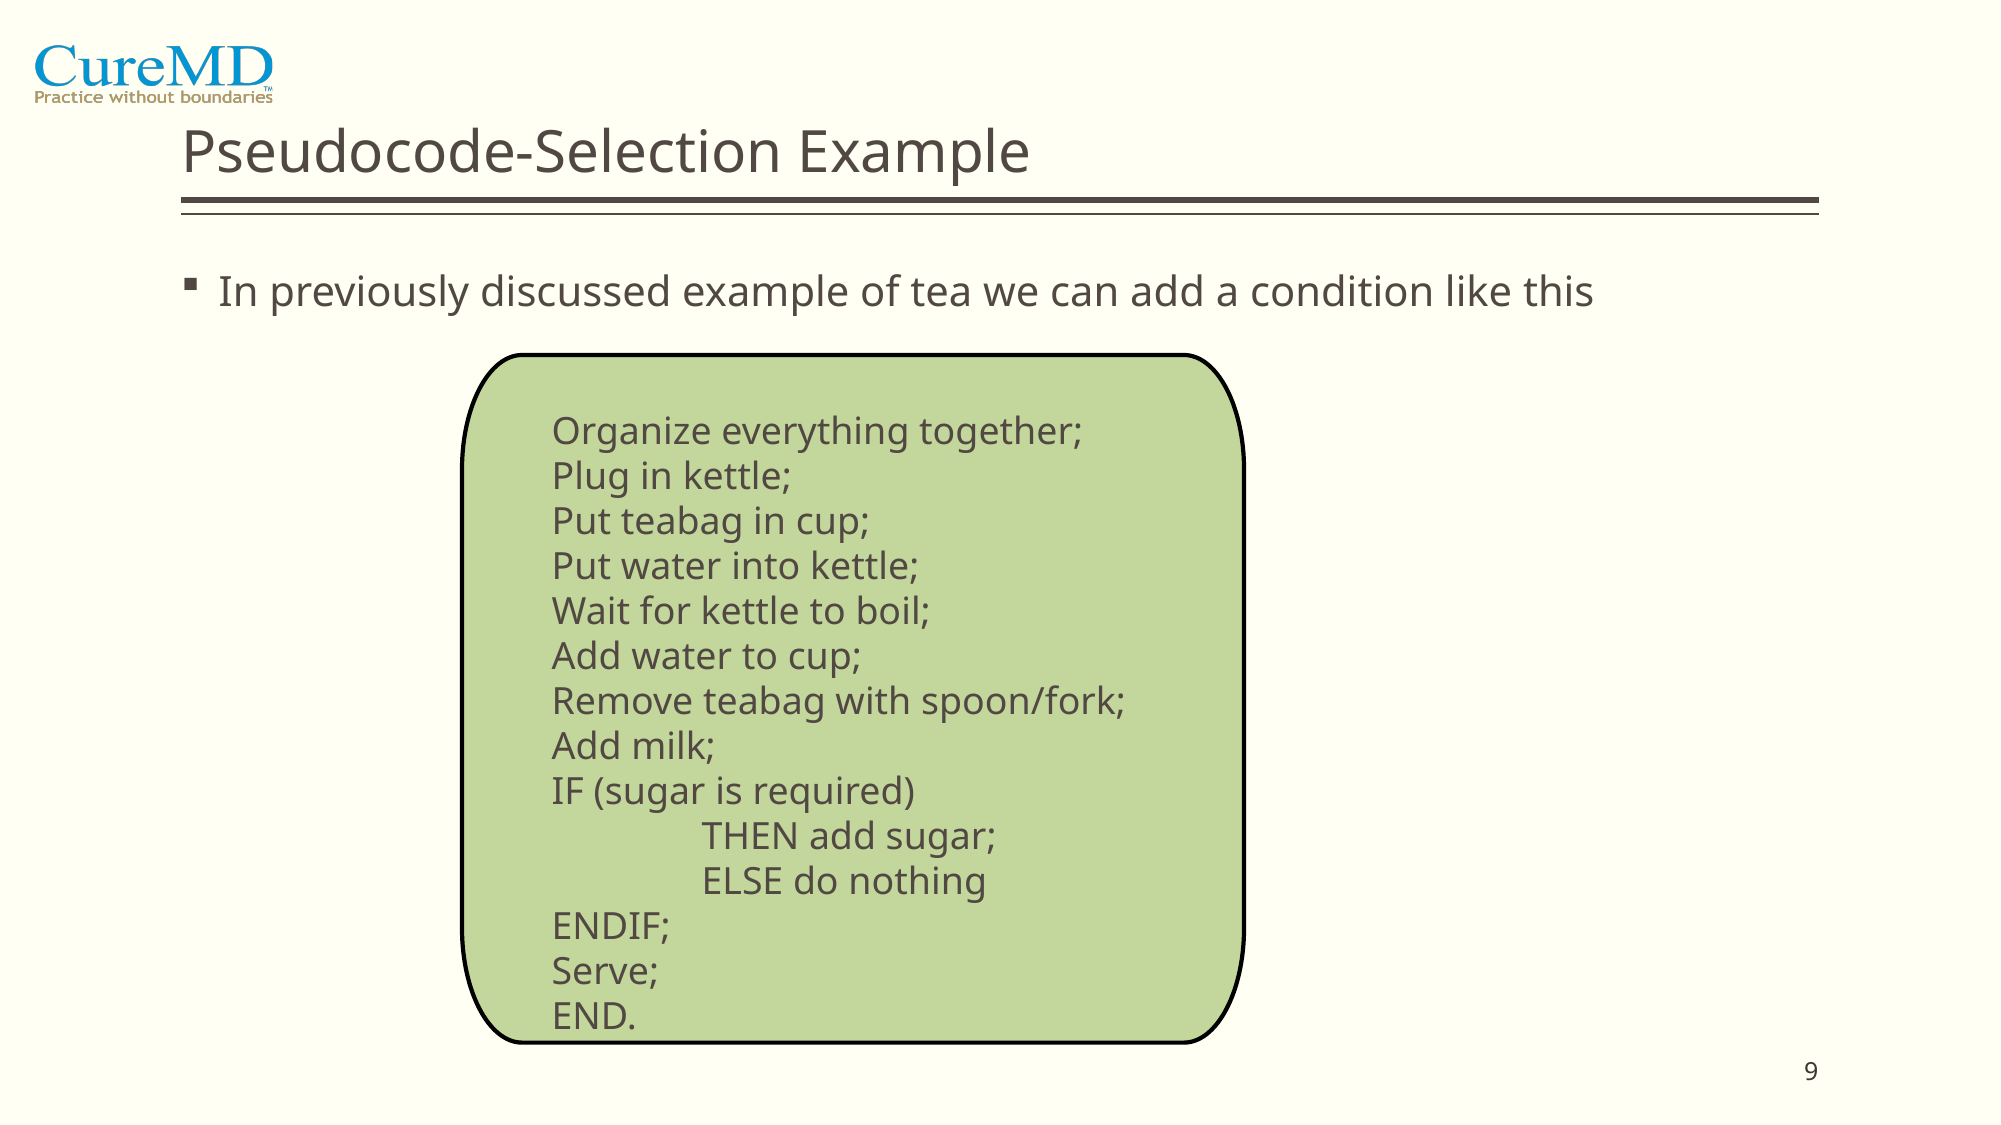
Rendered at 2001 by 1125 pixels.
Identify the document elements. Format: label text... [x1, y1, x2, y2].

title Pseudocode-Selection Example [181, 12, 1819, 193]
list In previously discussed example of tea we can add a condition like this [181, 262, 1819, 1013]
picture [35, 45, 51, 60]
slide_number 9 [1518, 1042, 1819, 1103]
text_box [461, 354, 1245, 1043]
picture [35, 45, 181, 103]
